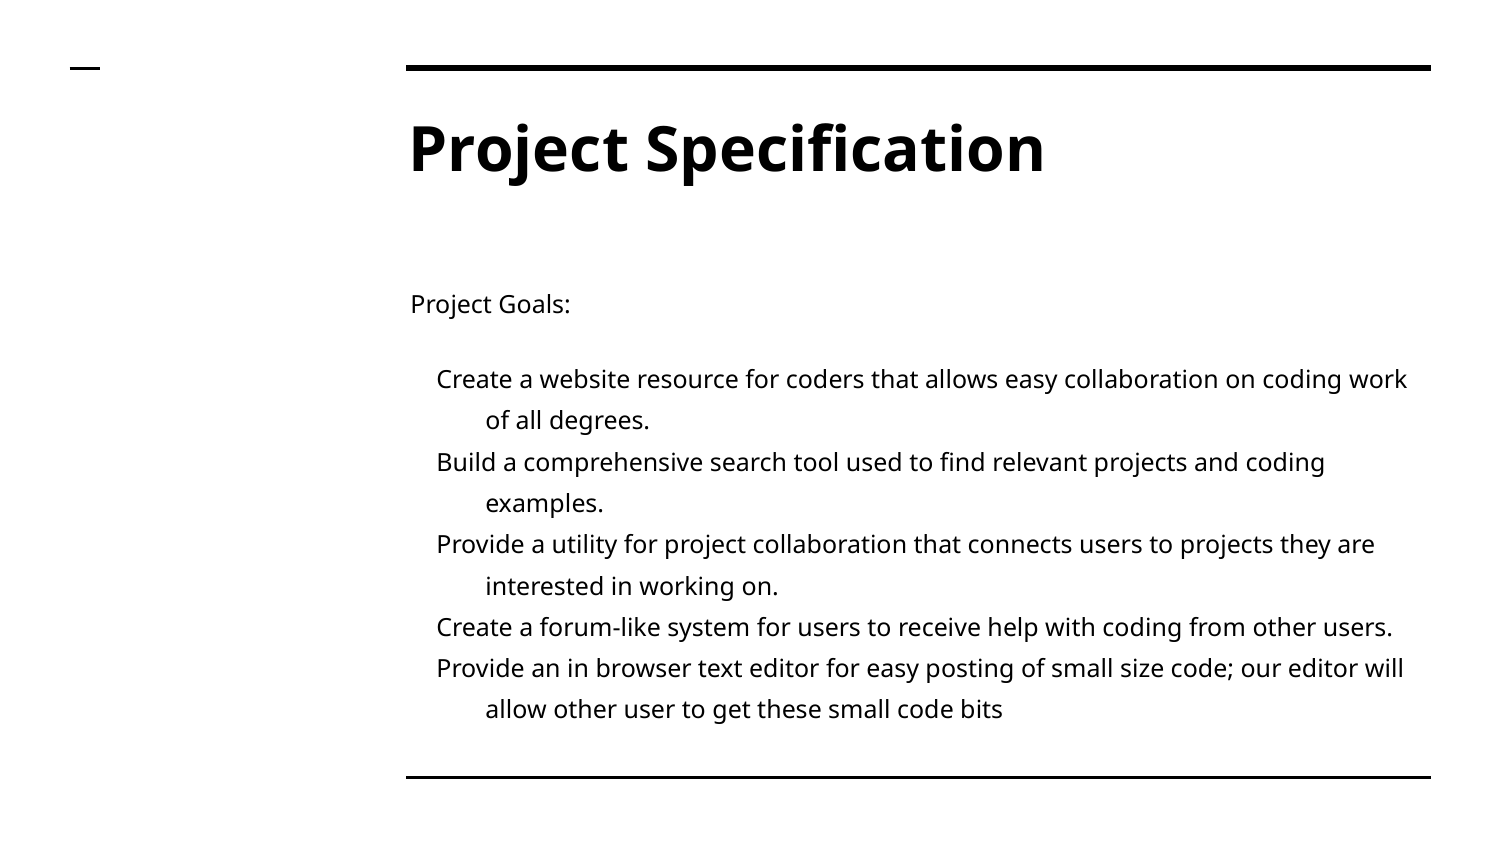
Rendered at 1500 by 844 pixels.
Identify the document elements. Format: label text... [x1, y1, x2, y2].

list Project Goals: Create a website resource for coders that allows easy collaboration on coding work of all degrees. Build a comprehensive search tool used to find relevant projects and coding examples. Provide a utility for project collaboration that connects users to projects they are interested in working on. Create a forum-like system for users to receive help with coding from other users. Provide an in browser text editor for easy posting of small size code; our editor will allow other user to get these small code bits [395, 261, 1433, 755]
title Project Specification [393, 94, 1431, 199]
